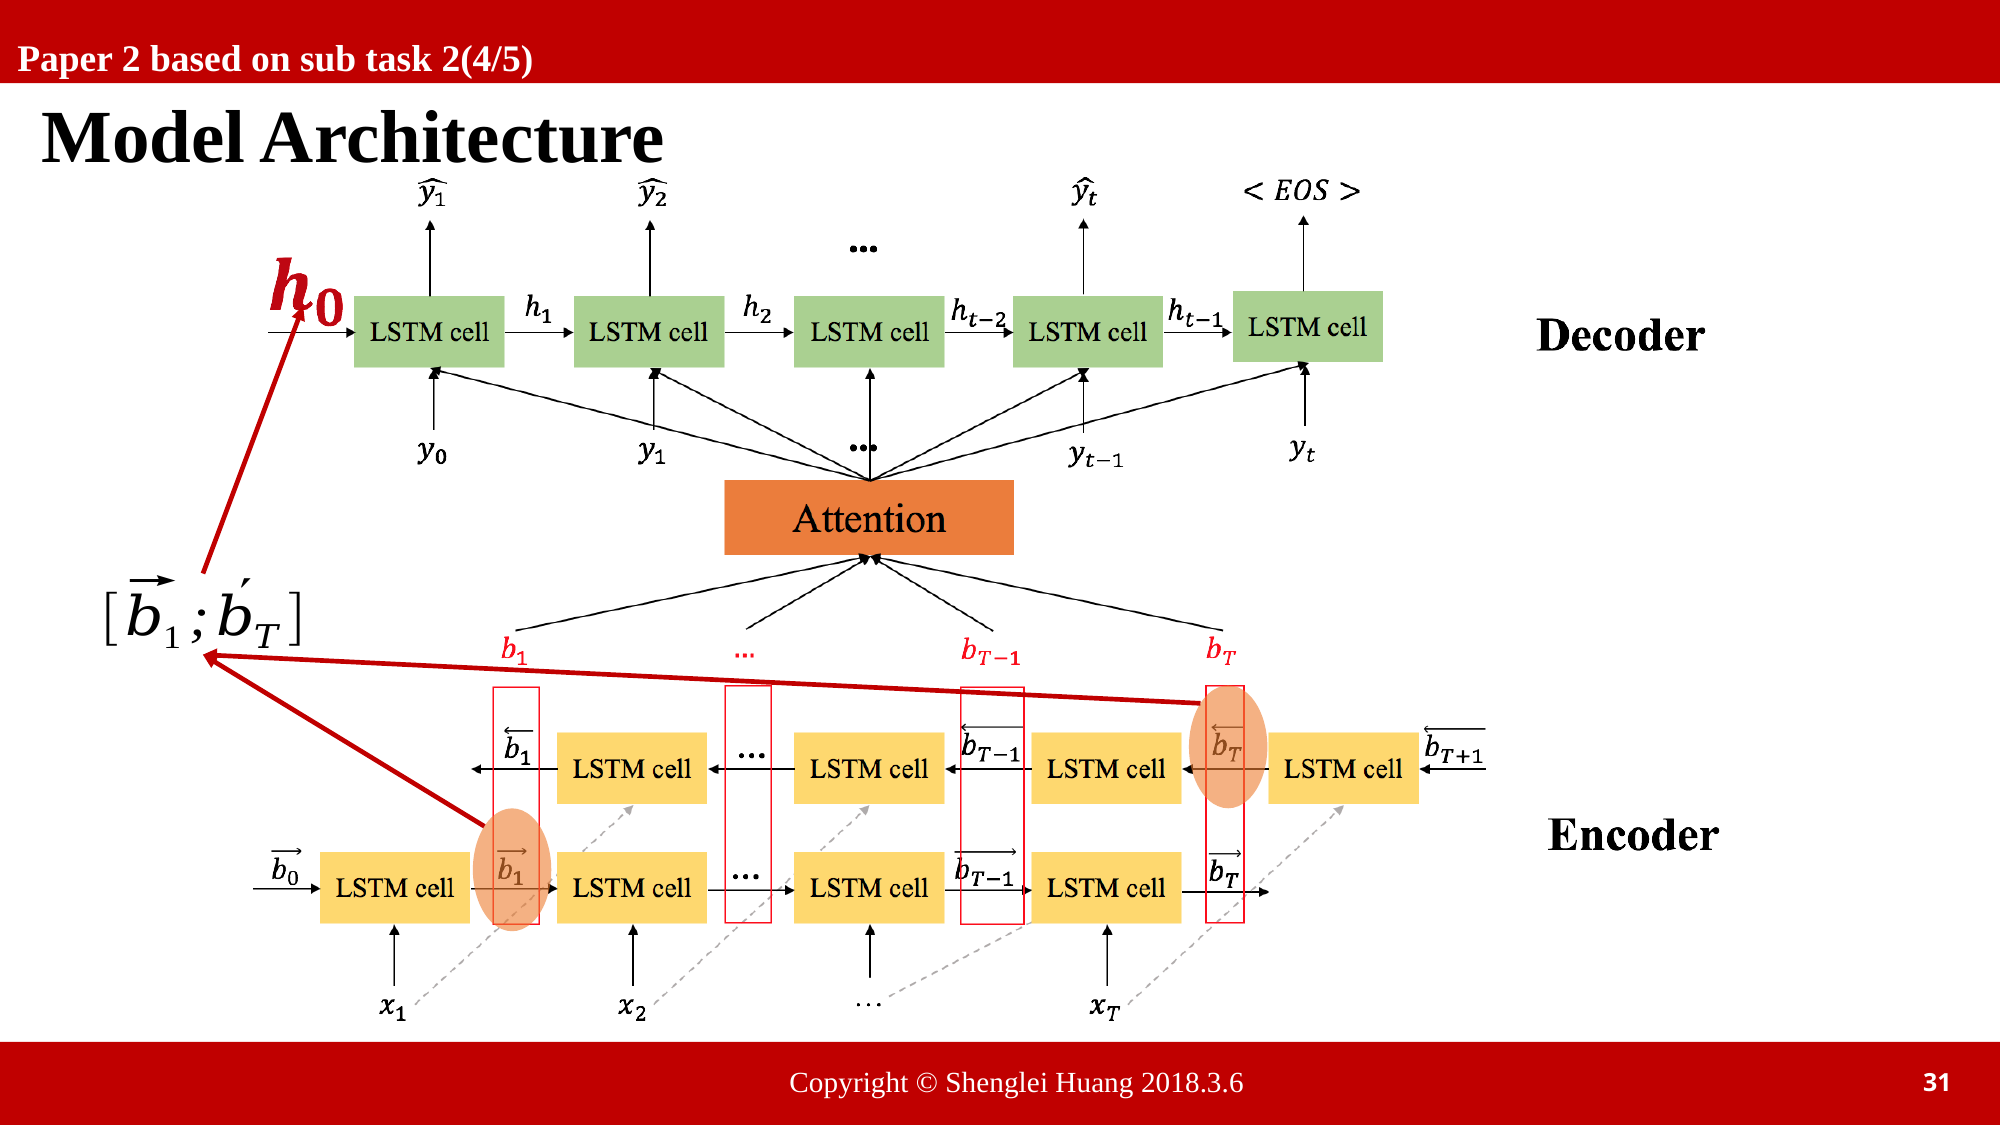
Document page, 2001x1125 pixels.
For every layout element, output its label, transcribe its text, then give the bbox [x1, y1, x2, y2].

text_box Model Architecture [26, 80, 681, 186]
picture [226, 159, 1732, 1034]
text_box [202, 306, 304, 574]
text_box [0, 0, 2000, 84]
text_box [202, 704, 485, 827]
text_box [0, 1041, 2000, 1125]
text_box Paper 2 based on sub task 2(4/5) [2, 3, 549, 87]
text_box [202, 654, 1201, 704]
